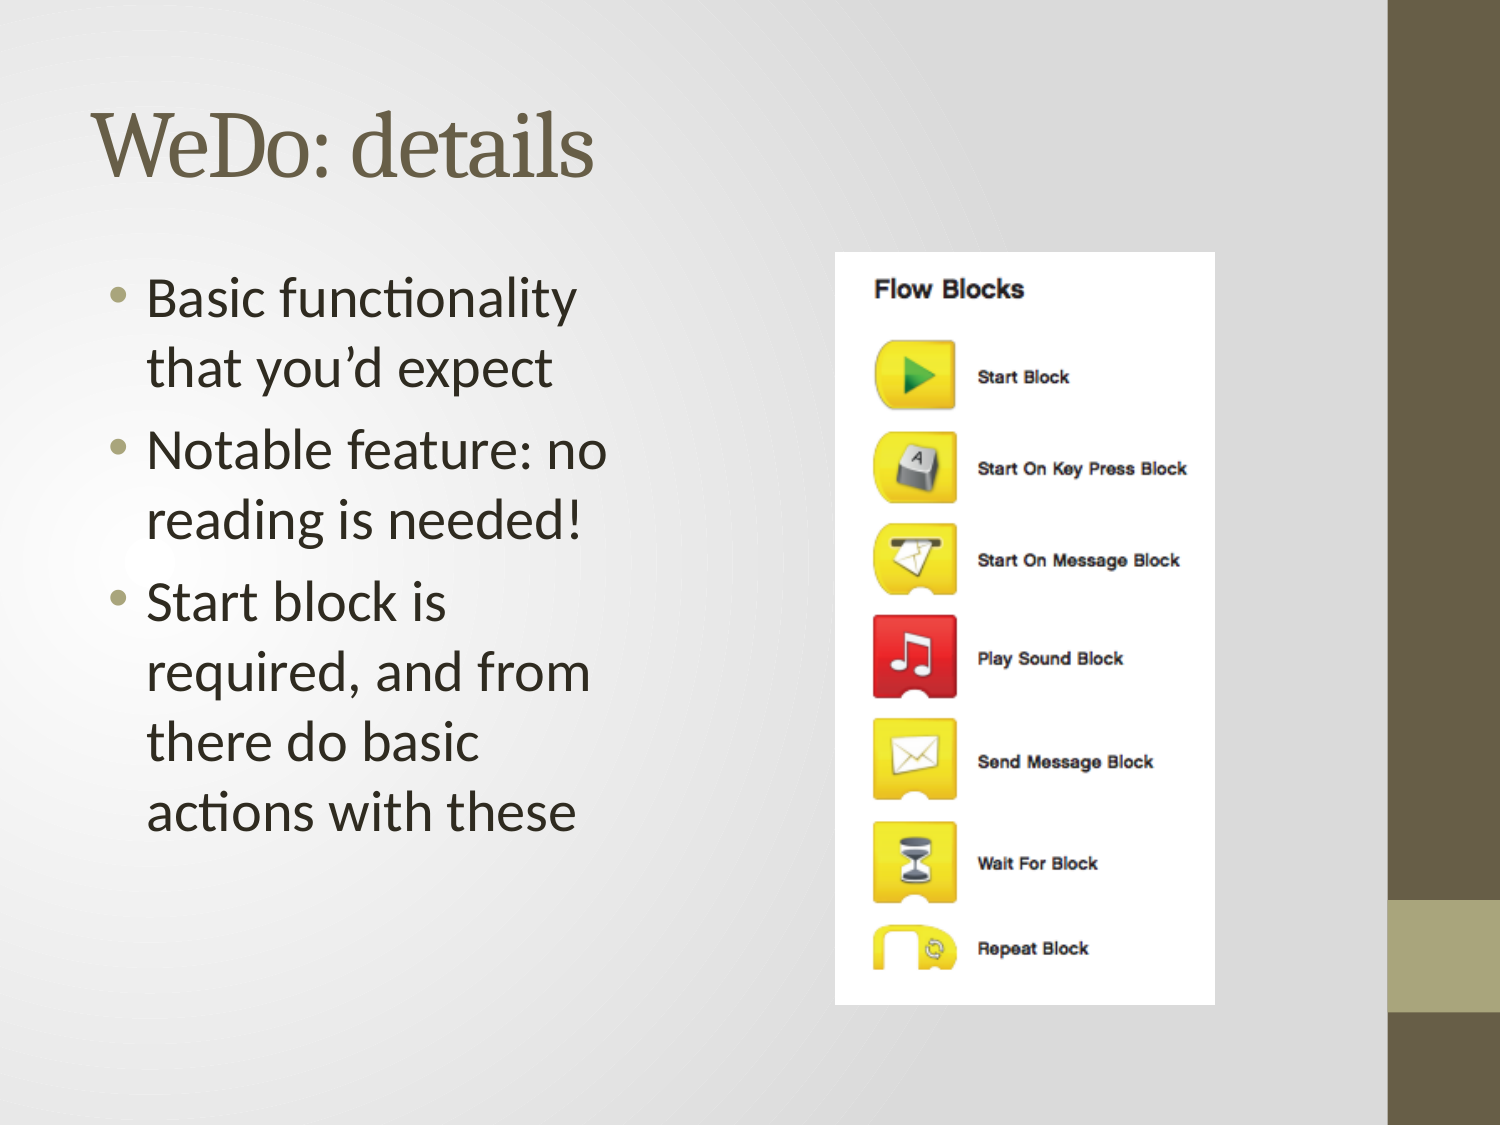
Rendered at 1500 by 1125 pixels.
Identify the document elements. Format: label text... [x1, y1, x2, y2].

list Basic functionality that you’d expect Notable feature: no reading is needed! Start block is required, and from there do basic actions with these [75, 251, 675, 1005]
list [724, 251, 1326, 1006]
title WeDo: details [75, 45, 1325, 233]
